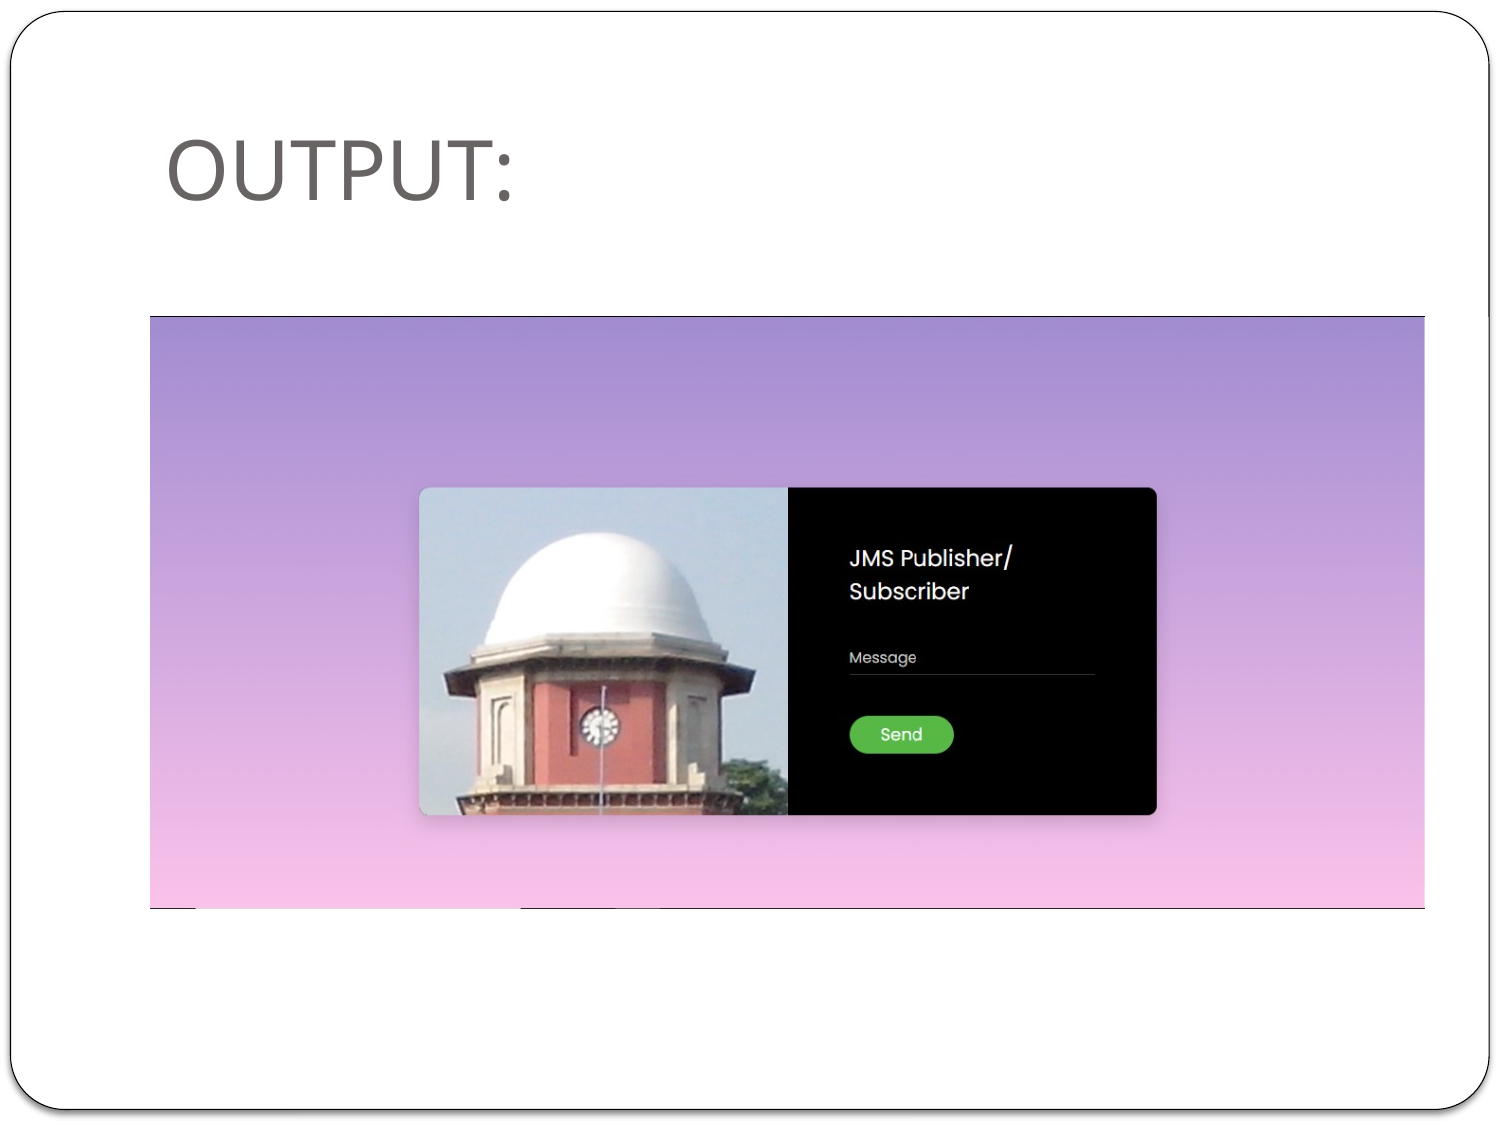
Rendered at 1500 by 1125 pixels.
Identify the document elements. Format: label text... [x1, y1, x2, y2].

title OUTPUT: [150, 45, 1425, 233]
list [149, 315, 1426, 910]
